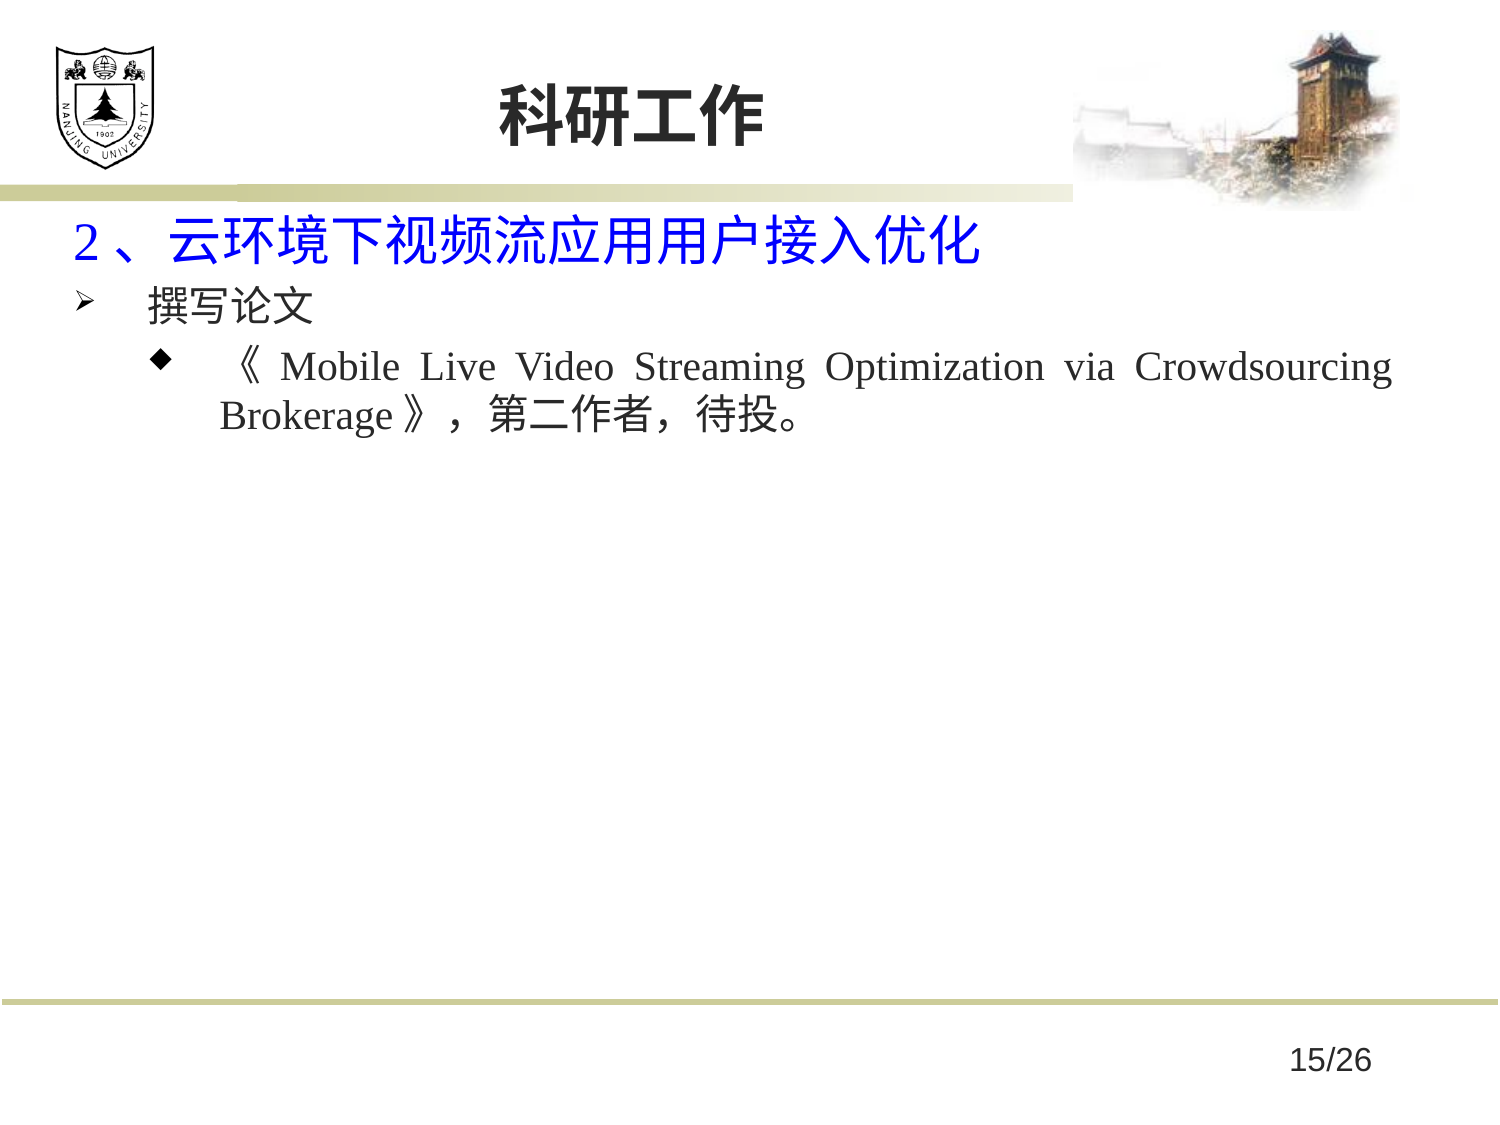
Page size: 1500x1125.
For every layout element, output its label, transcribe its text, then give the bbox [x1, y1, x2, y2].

list 2、云环境下视频流应用用户接入优化 撰写论文 《Mobile Live Video Streaming Optimization via Crowdsourcing Brokerage》，第二作者，待投。 [58, 198, 1409, 918]
title 科研工作 [170, 66, 1093, 162]
slide_number 15/26 [1234, 1030, 1388, 1107]
picture [50, 42, 160, 173]
picture [1073, 30, 1400, 198]
picture [2, 999, 1498, 1005]
